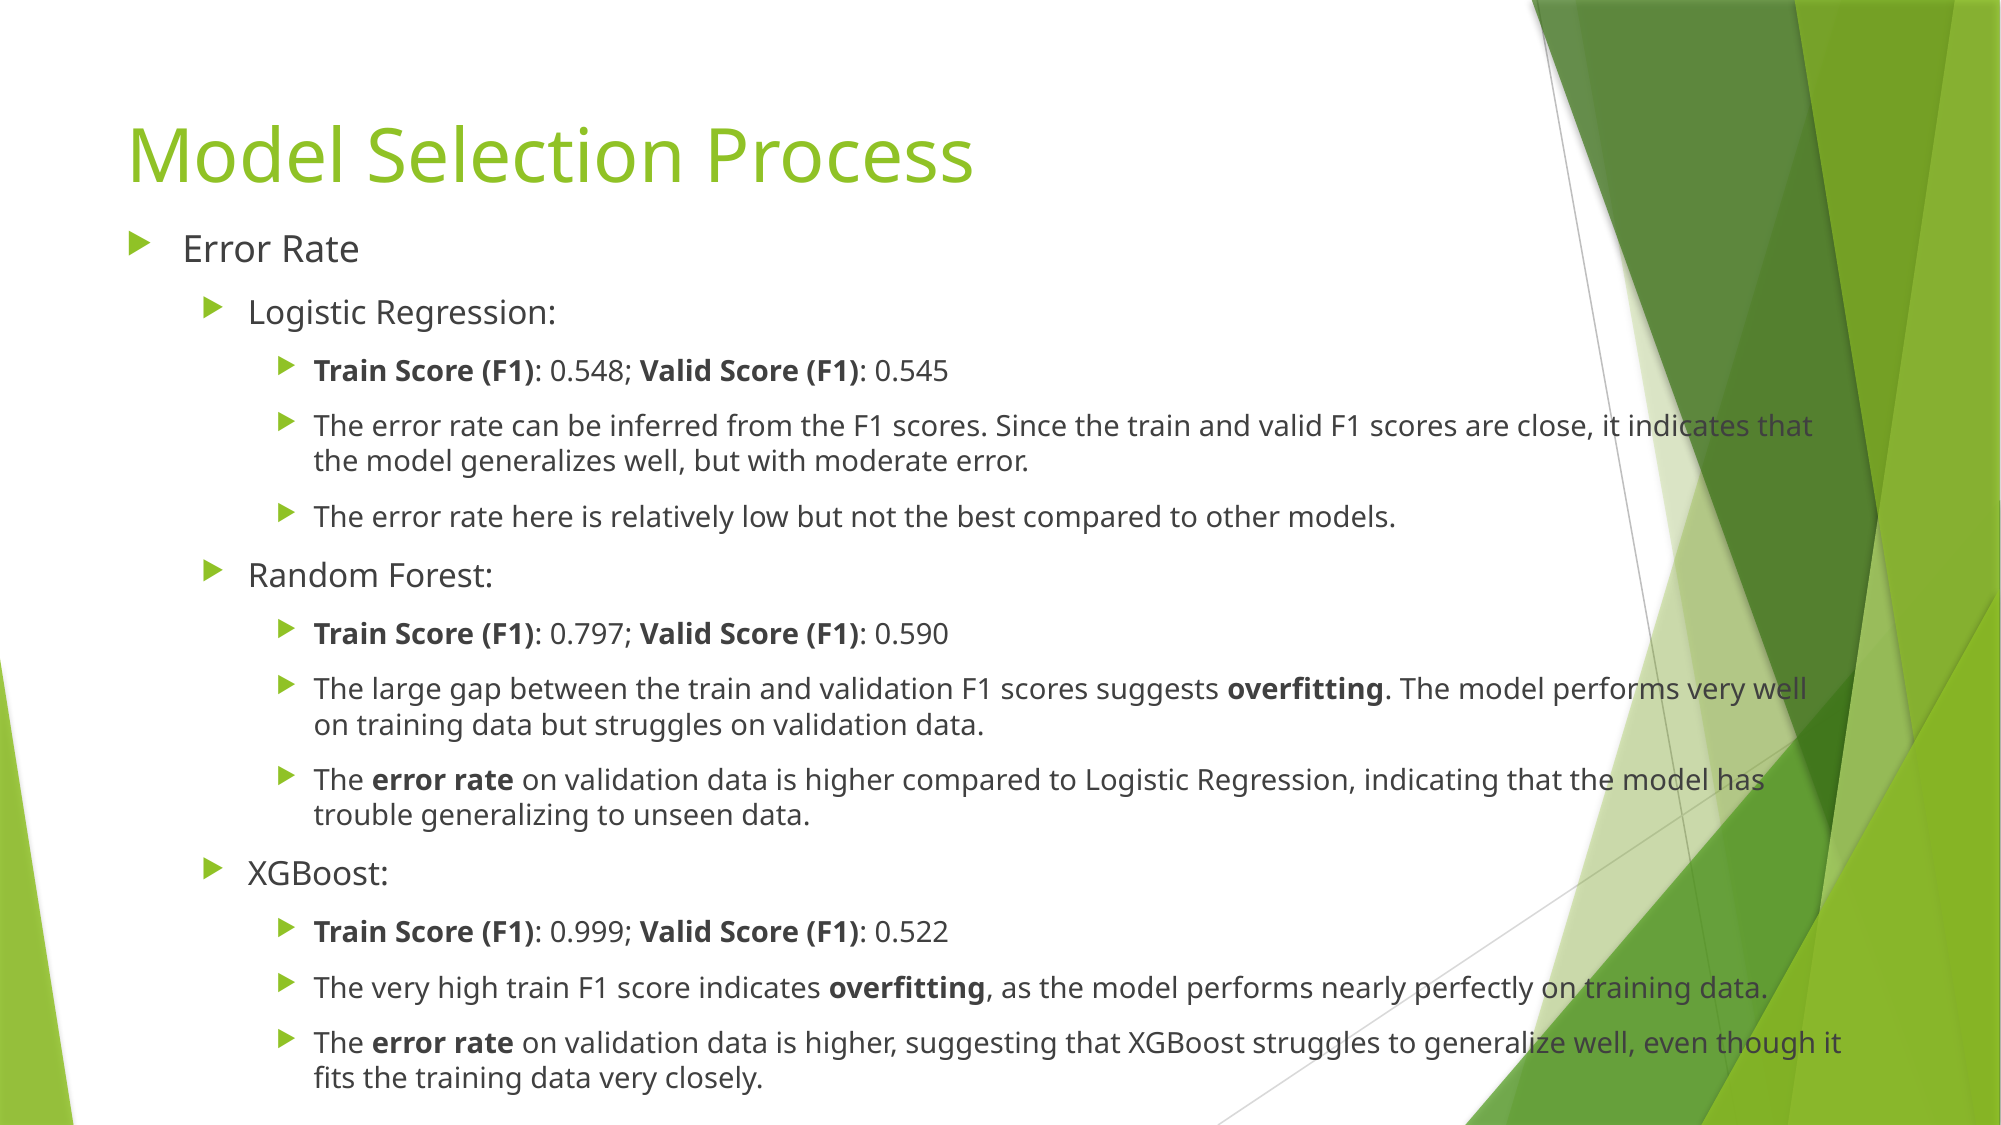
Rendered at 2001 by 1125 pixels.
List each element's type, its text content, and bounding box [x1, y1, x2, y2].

list Error Rate Logistic Regression: Train Score (F1): 0.548; Valid Score (F1): 0.545 The error rate can be inferred from the F1 scores. Since the train and valid F1 scores are close, it indicates that the model generalizes well, but with moderate error. The error rate here is relatively low but not the best compared to other models. Random Forest: Train Score (F1): 0.797; Valid Score (F1): 0.590 The large gap between the train and validation F1 scores suggests overfitting. The model performs very well on training data but struggles on validation data. The error rate on validation data is higher compared to Logistic Regression, indicating that the model has trouble generalizing to unseen data. XGBoost: Train Score (F1): 0.999; Valid Score (F1): 0.522 The very high train F1 score indicates overfitting, as the model performs nearly perfectly on training data. The error rate on validation data is higher, suggesting that XGBoost struggles to generalize well, even though it fits the training data very closely. [111, 217, 1867, 1125]
title Model Selection Process [111, 99, 1522, 217]
